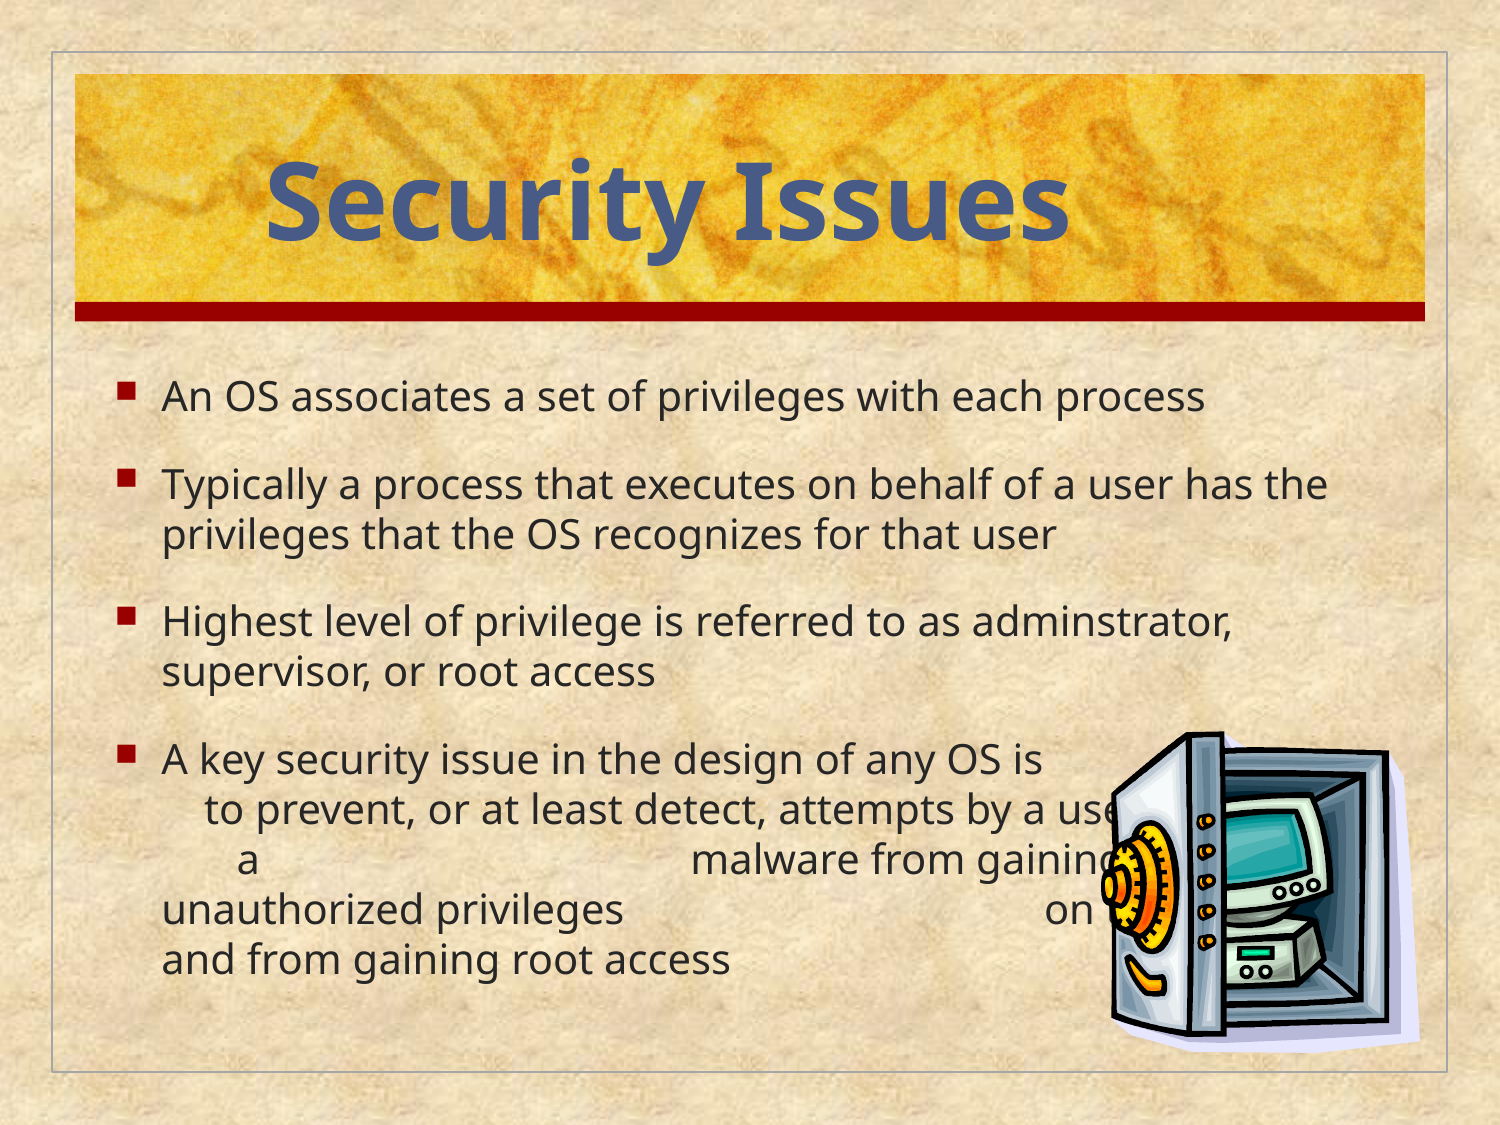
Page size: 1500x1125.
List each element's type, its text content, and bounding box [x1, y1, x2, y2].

list An OS associates a set of privileges with each process Typically a process that executes on behalf of a user has the privileges that the OS recognizes for that user Highest level of privilege is referred to as adminstrator, supervisor, or root access A key security issue in the design of any OS is to prevent, or at least detect, attempts by a user or a malware from gaining unauthorized privileges on the system and from gaining root access [99, 362, 1388, 1038]
picture [0, 0, 1500, 1125]
picture [53, 53, 1446, 1071]
title Security Issues [0, 62, 1088, 263]
